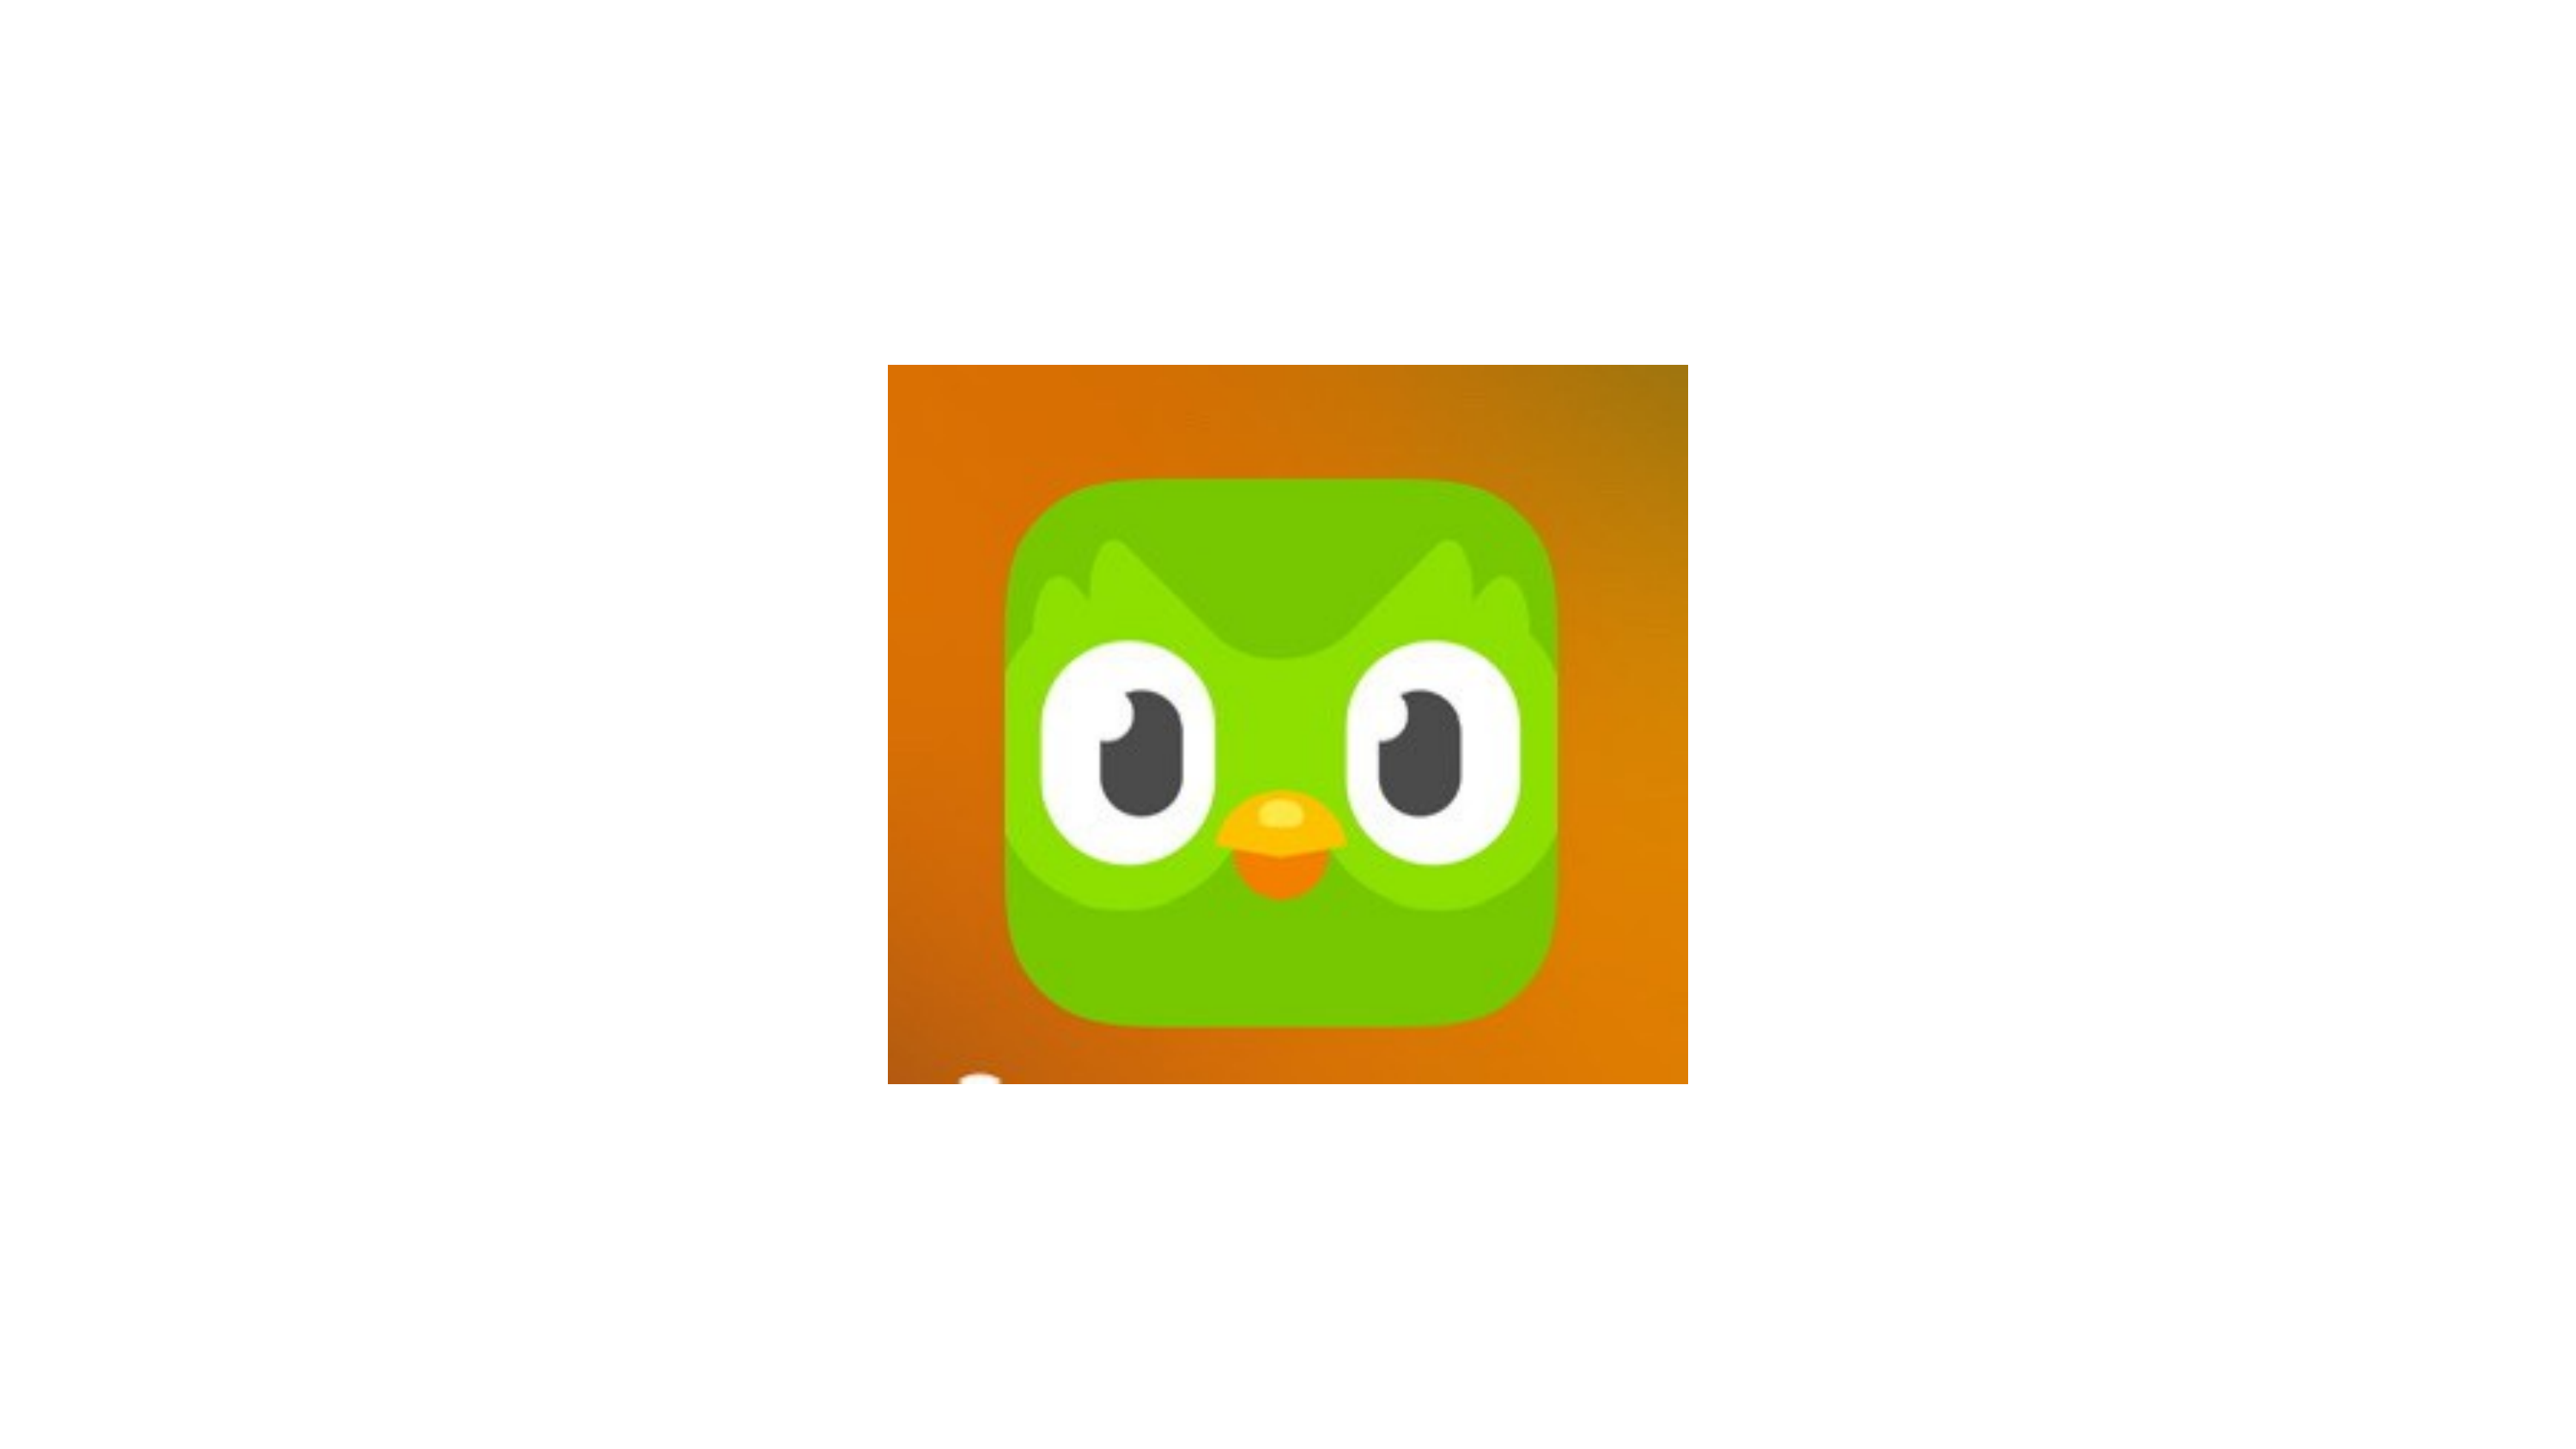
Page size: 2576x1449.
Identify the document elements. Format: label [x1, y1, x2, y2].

picture [888, 364, 1688, 1084]
